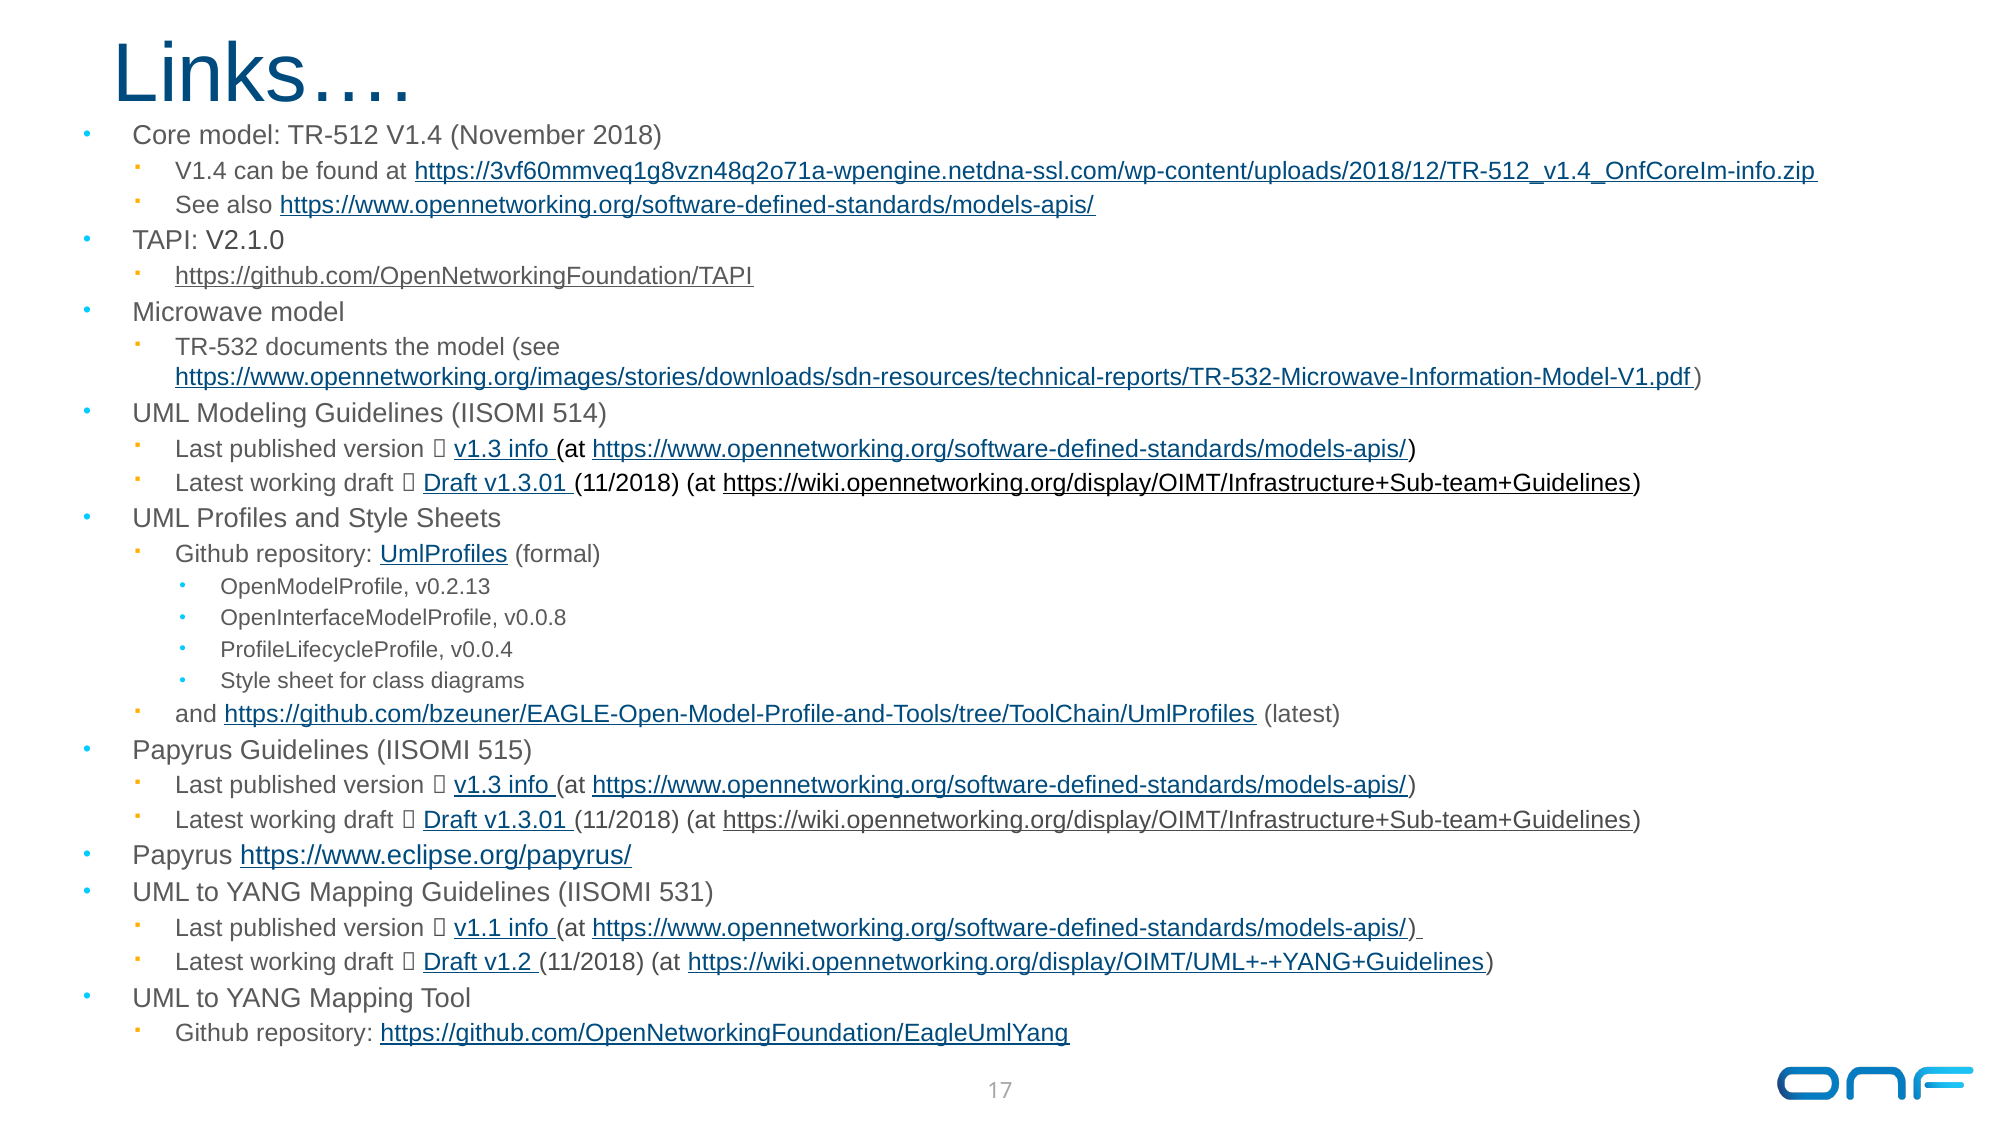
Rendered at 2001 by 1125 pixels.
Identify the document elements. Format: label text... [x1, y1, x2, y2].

title Links…. [97, 15, 1964, 126]
list Core model: TR-512 V1.4 (November 2018) V1.4 can be found at https://3vf60mmveq1g8vzn48q2o71a-wpengine.netdna-ssl.com/wp-content/uploads/2018/12/TR-512_v1.4_OnfCoreIm-info.zip See also https://www.opennetworking.org/software-defined-standards/models-apis/ TAPI: V2.1.0 https://github.com/OpenNetworkingFoundation/TAPI Microwave model TR-532 documents the model (see https://www.opennetworking.org/images/stories/downloads/sdn-resources/technical-reports/TR-532-Microwave-Information-Model-V1.pdf) UML Modeling Guidelines (IISOMI 514) Last published version  v1.3 info (at https://www.opennetworking.org/software-defined-standards/models-apis/) Latest working draft  Draft v1.3.01 (11/2018) (at https://wiki.opennetworking.org/display/OIMT/Infrastructure+Sub-team+Guidelines) UML Profiles and Style Sheets Github repository: UmlProfiles (formal) OpenModelProfile, v0.2.13 OpenInterfaceModelProfile, v0.0.8 ProfileLifecycleProfile, v0.0.4 Style sheet for class diagrams and https://github.com/bzeuner/EAGLE-Open-Model-Profile-and-Tools/tree/ToolChain/UmlProfiles (latest) Papyrus Guidelines (IISOMI 515) Last published version  v1.3 info (at https://www.opennetworking.org/software-defined-standards/models-apis/) Latest working draft  Draft v1.3.01 (11/2018) (at https://wiki.opennetworking.org/display/OIMT/Infrastructure+Sub-team+Guidelines) Papyrus https://www.eclipse.org/papyrus/ UML to YANG Mapping Guidelines (IISOMI 531) Last published version  v1.1 info (at https://www.opennetworking.org/software-defined-standards/models-apis/) Latest working draft  Draft v1.2 (11/2018) (at https://wiki.opennetworking.org/display/OIMT/UML+-+YANG+Guidelines) UML to YANG Mapping Tool Github repository: https://github.com/OpenNetworkingFoundation/EagleUmlYang [68, 109, 1932, 1061]
picture [1774, 1059, 1975, 1105]
slide_number 17 [766, 1061, 1234, 1121]
